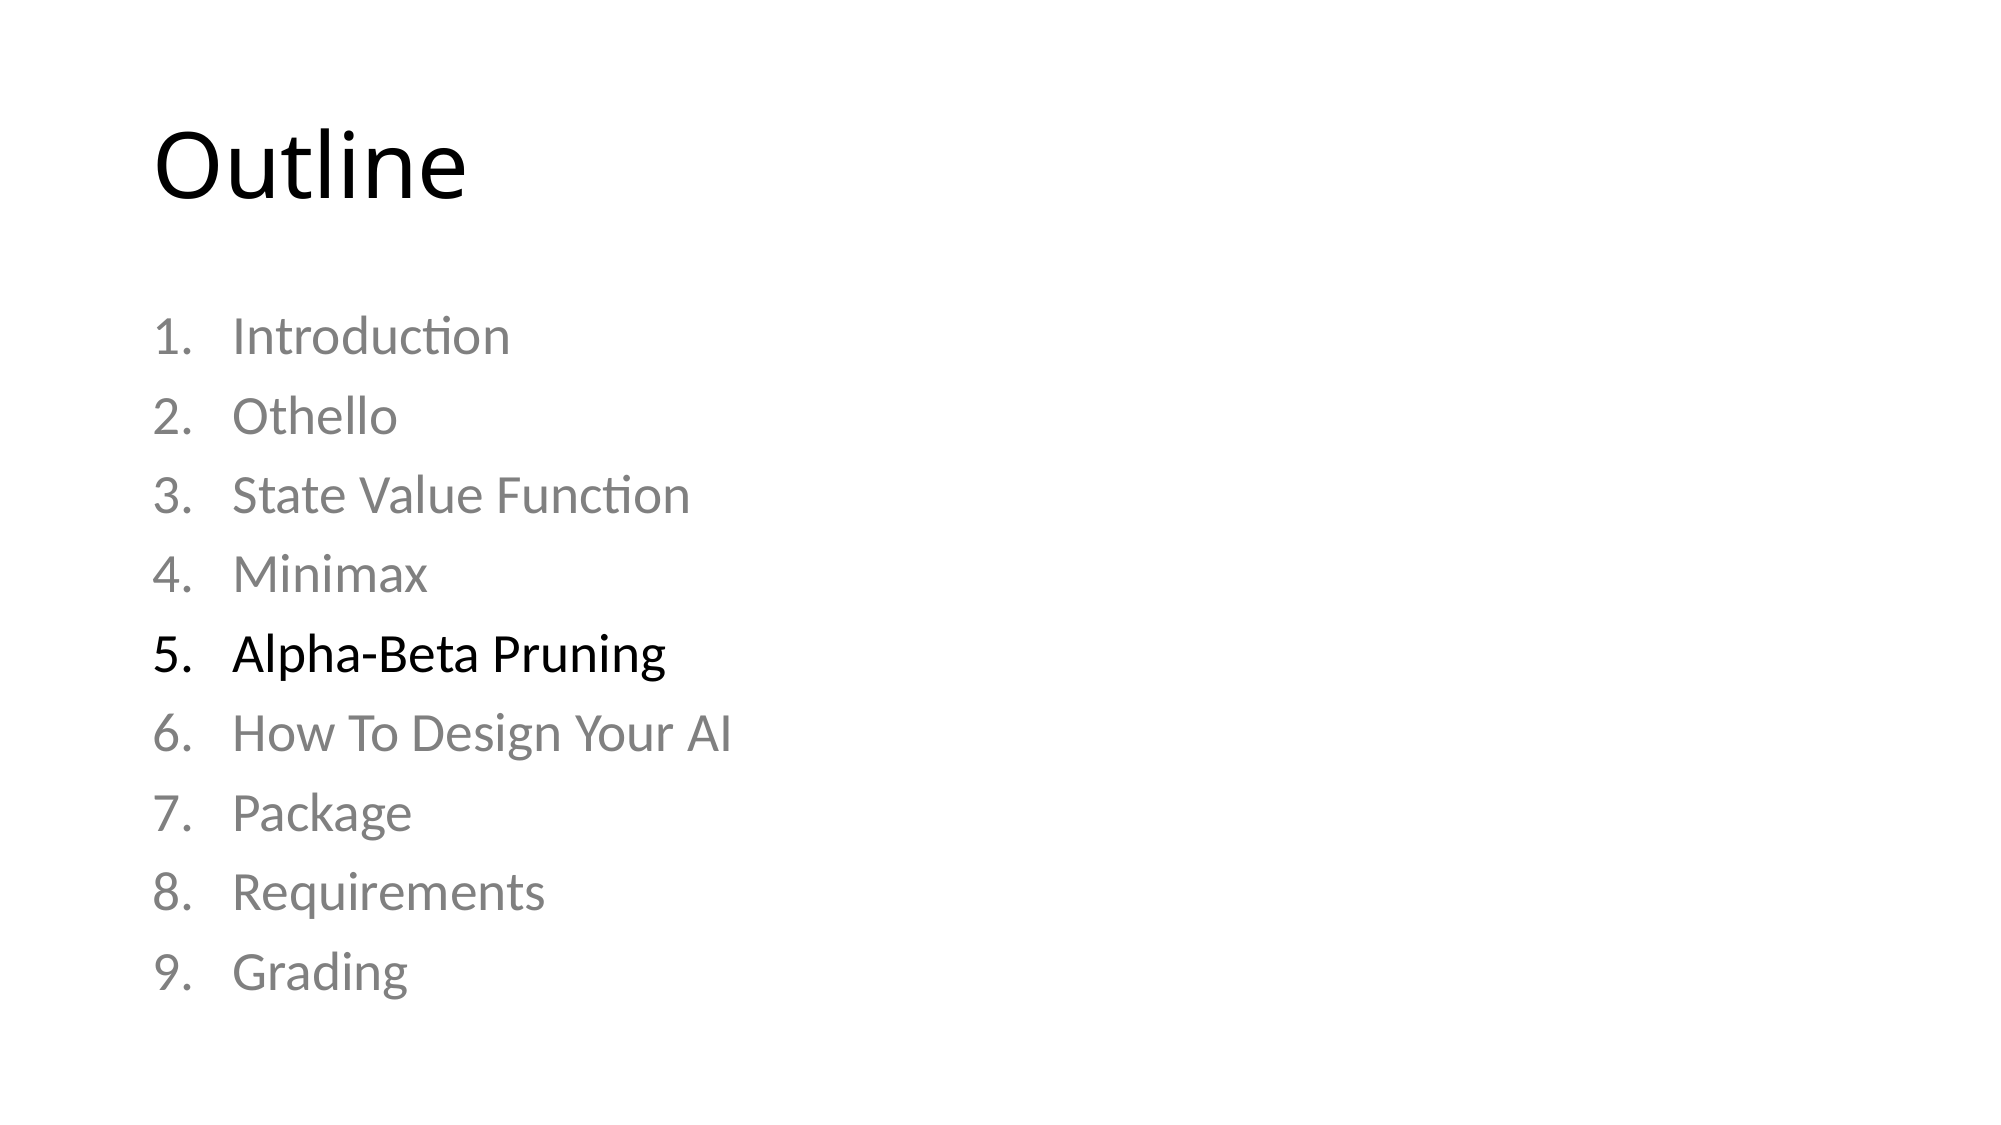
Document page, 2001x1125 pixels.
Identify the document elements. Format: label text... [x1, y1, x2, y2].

title Outline [137, 59, 1863, 278]
list Introduction Othello State Value Function Minimax Alpha-Beta Pruning How To Design Your AI Package Requirements Grading [137, 299, 1863, 1014]
